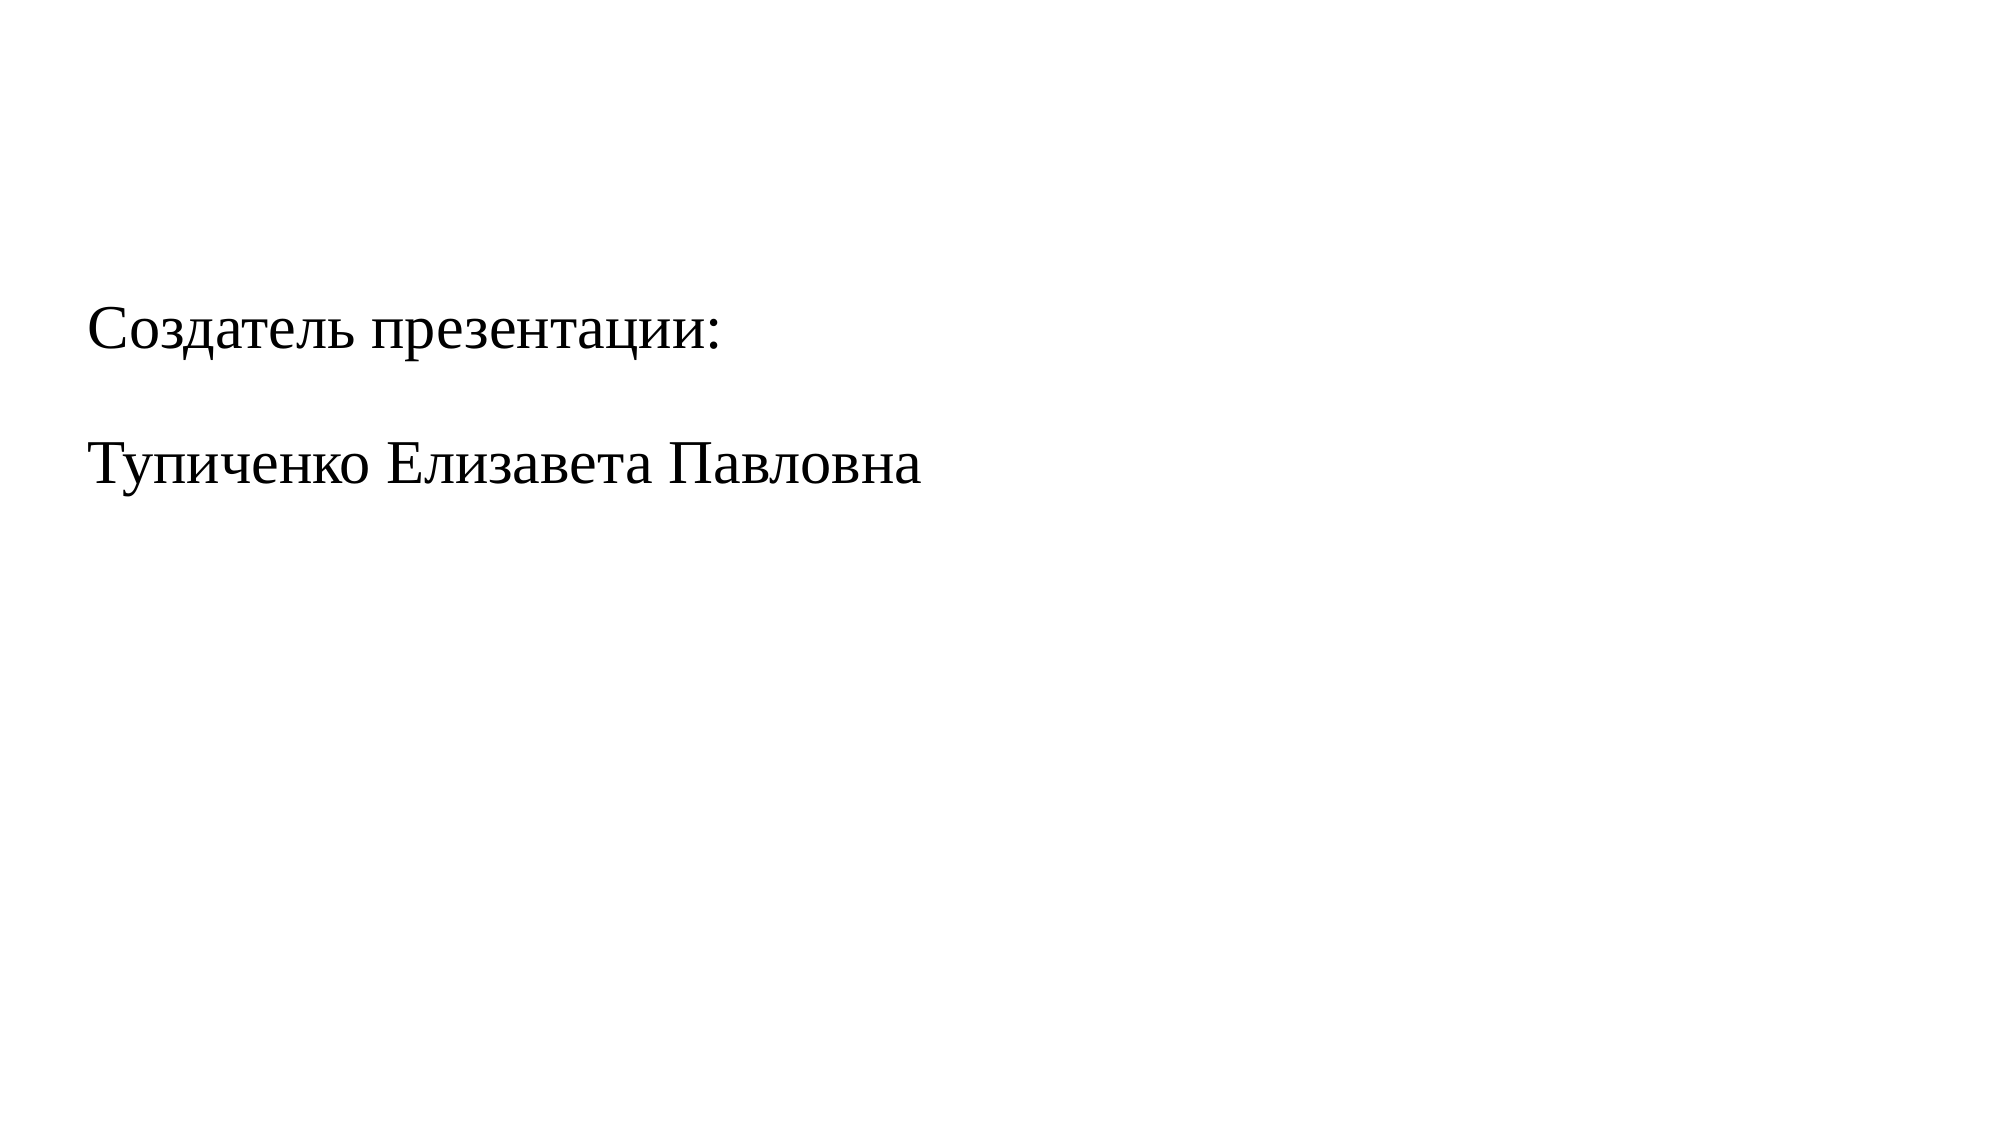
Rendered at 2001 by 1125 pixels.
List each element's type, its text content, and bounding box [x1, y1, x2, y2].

title Создатель презентации: Тупиченко Елизавета Павловна [72, 287, 1528, 505]
